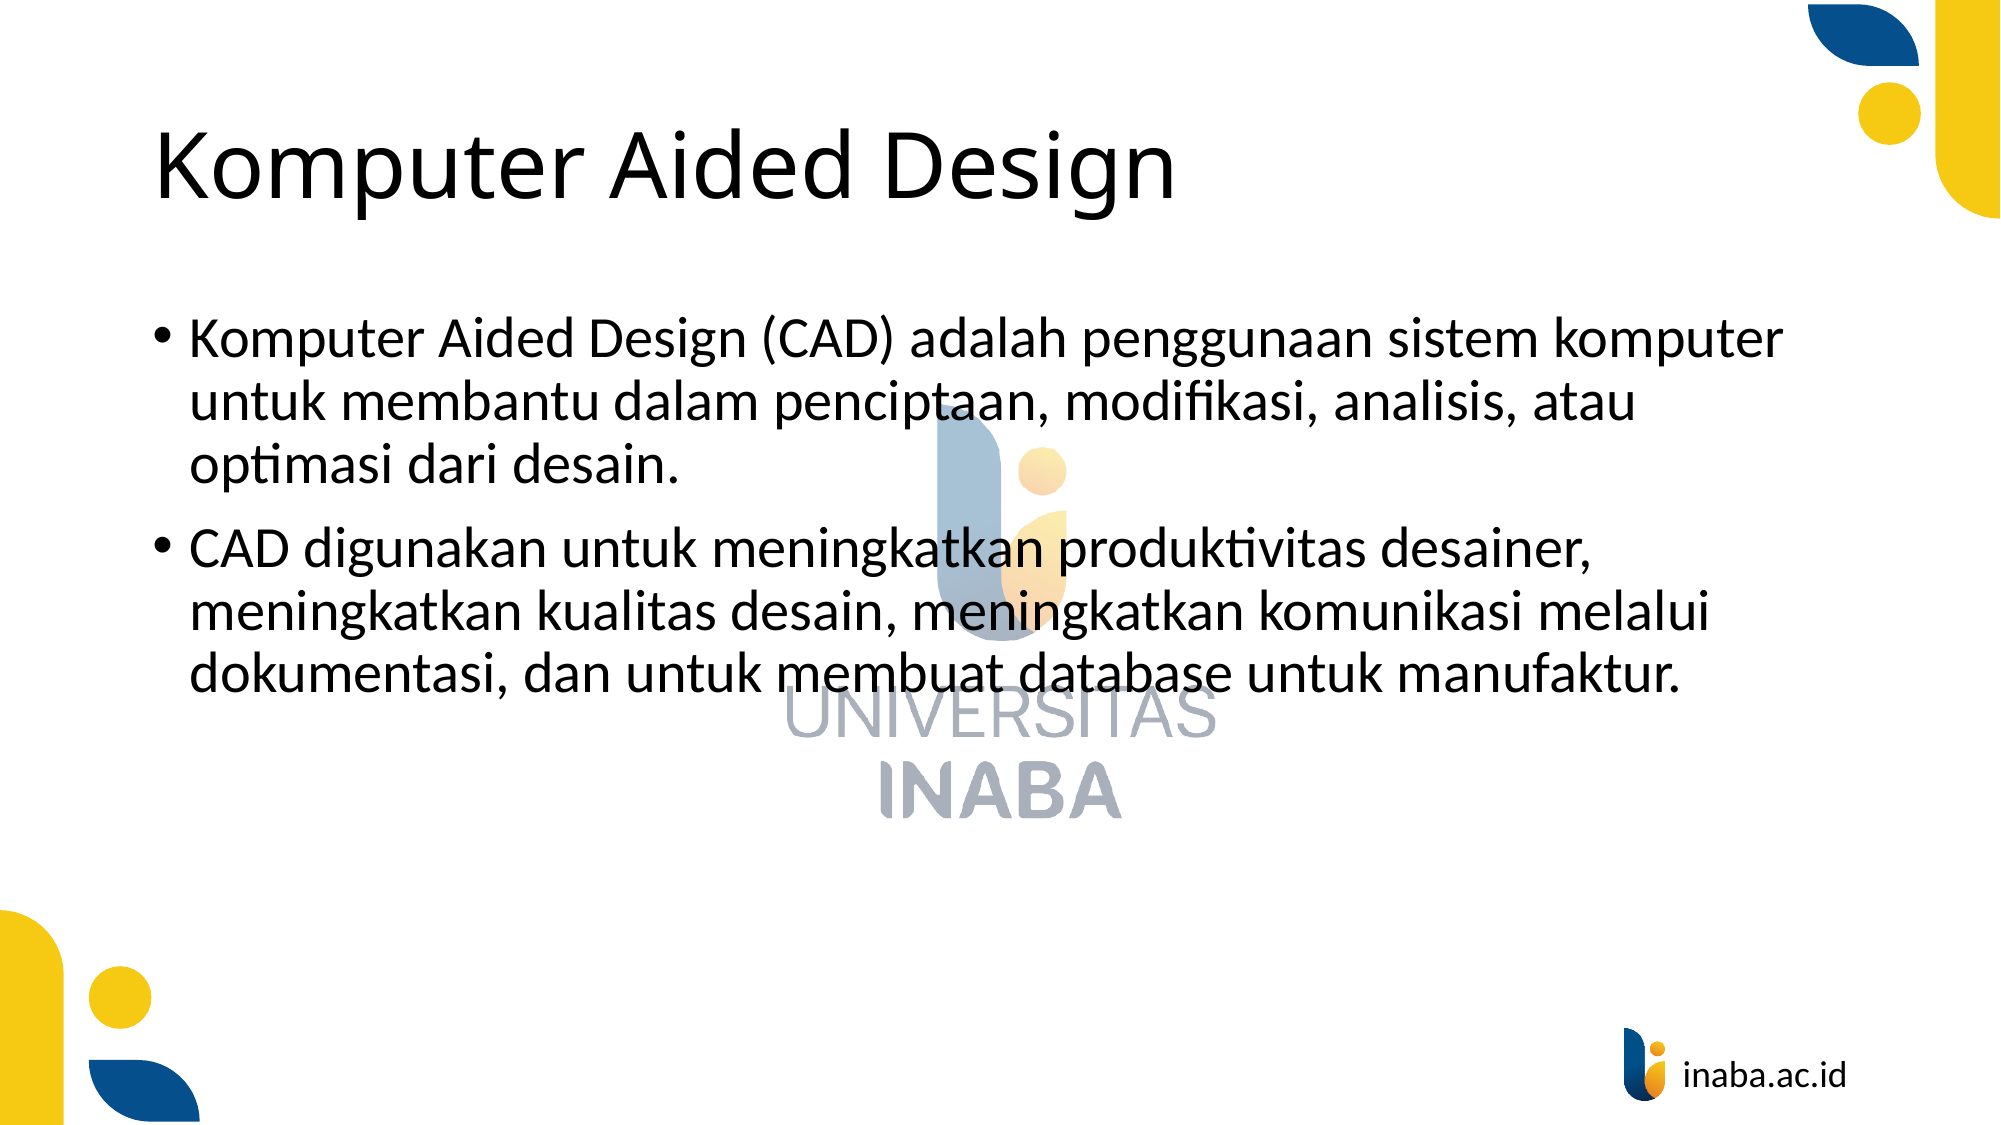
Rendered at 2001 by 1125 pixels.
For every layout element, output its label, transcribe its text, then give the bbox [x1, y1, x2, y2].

title Komputer Aided Design [137, 59, 1863, 278]
picture [1624, 1028, 1665, 1101]
list Komputer Aided Design (CAD) adalah penggunaan sistem komputer untuk membantu dalam penciptaan, modifikasi, analisis, atau optimasi dari desain. CAD digunakan untuk meningkatkan produktivitas desainer, meningkatkan kualitas desain, meningkatkan komunikasi melalui dokumentasi, dan untuk membuat database untuk manufaktur. [137, 299, 1863, 1014]
